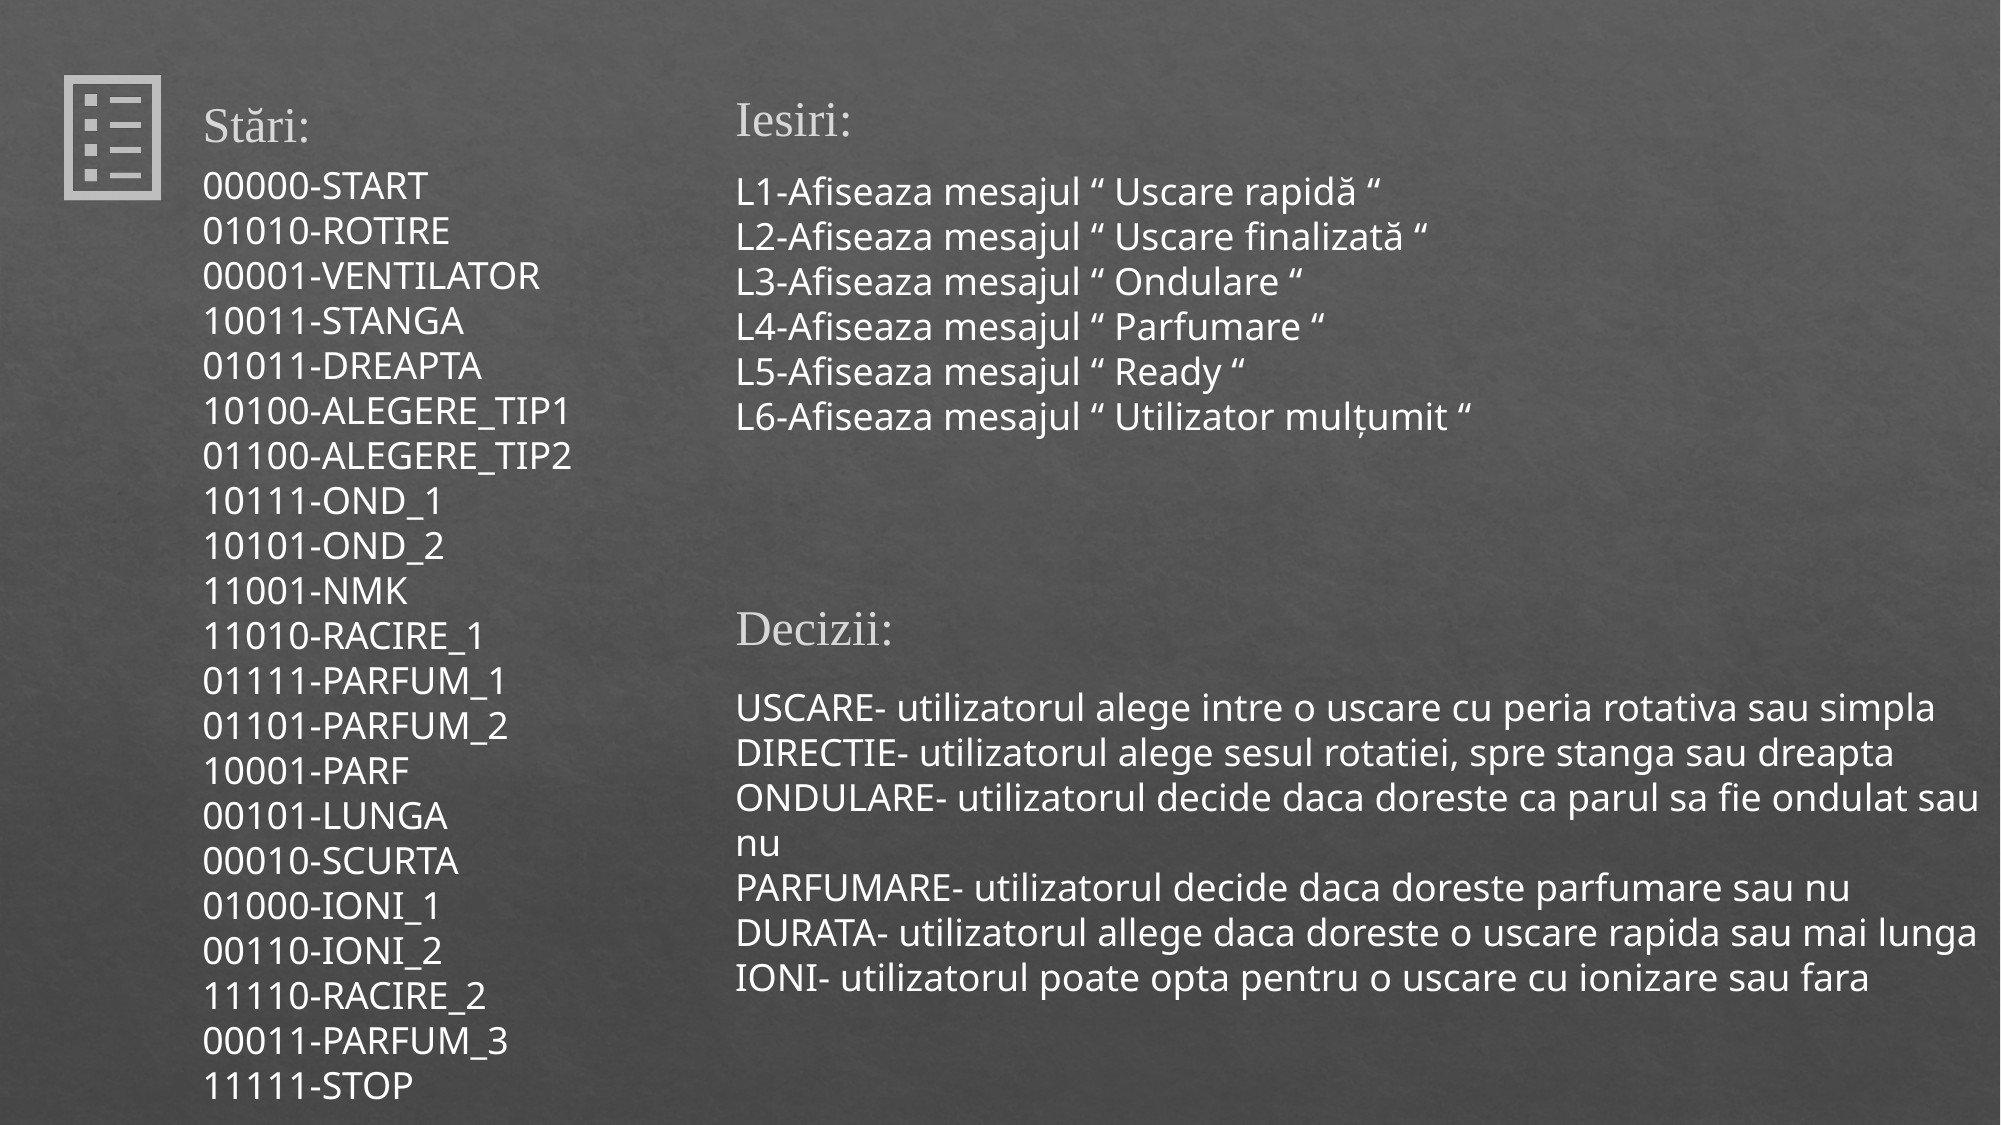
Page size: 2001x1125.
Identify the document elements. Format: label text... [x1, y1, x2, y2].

text_box Iesiri: [720, 79, 868, 160]
text_box Stări: [196, 84, 327, 160]
text_box Decizii: [720, 588, 910, 676]
text_box L1-Afiseaza mesajul “ Uscare rapidă “ L2-Afiseaza mesajul “ Uscare finalizată “ L3-Afiseaza mesajul “ Ondulare “ L4-Afiseaza mesajul “ Parfumare “ L5-Afiseaza mesajul “ Ready “ L6-Afiseaza mesajul “ Utilizator mulțumit “ [720, 160, 1619, 446]
text_box USCARE- utilizatorul alege intre o uscare cu peria rotativa sau simpla DIRECTIE- utilizatorul alege sesul rotatiei, spre stanga sau dreapta ONDULARE- utilizatorul decide daca doreste ca parul sa fie ondulat sau nu PARFUMARE- utilizatorul decide daca doreste parfumare sau nu DURATA- utilizatorul allege daca doreste o uscare rapida sau mai lunga IONI- utilizatorul poate opta pentru o uscare cu ionizare sau fara [720, 676, 2000, 1007]
picture [37, 62, 188, 213]
text_box 00000-START 01010-ROTIRE 00001-VENTILATOR 10011-STANGA 01011-DREAPTA 10100-ALEGERE_TIP1 01100-ALEGERE_TIP2 10111-OND_1 10101-OND_2 11001-NMK 11010-RACIRE_1 01111-PARFUM_1 01101-PARFUM_2 10001-PARF 00101-LUNGA 00010-SCURTA 01000-IONI_1 00110-IONI_2 11110-RACIRE_2 00011-PARFUM_3 11111-STOP [187, 154, 624, 1115]
